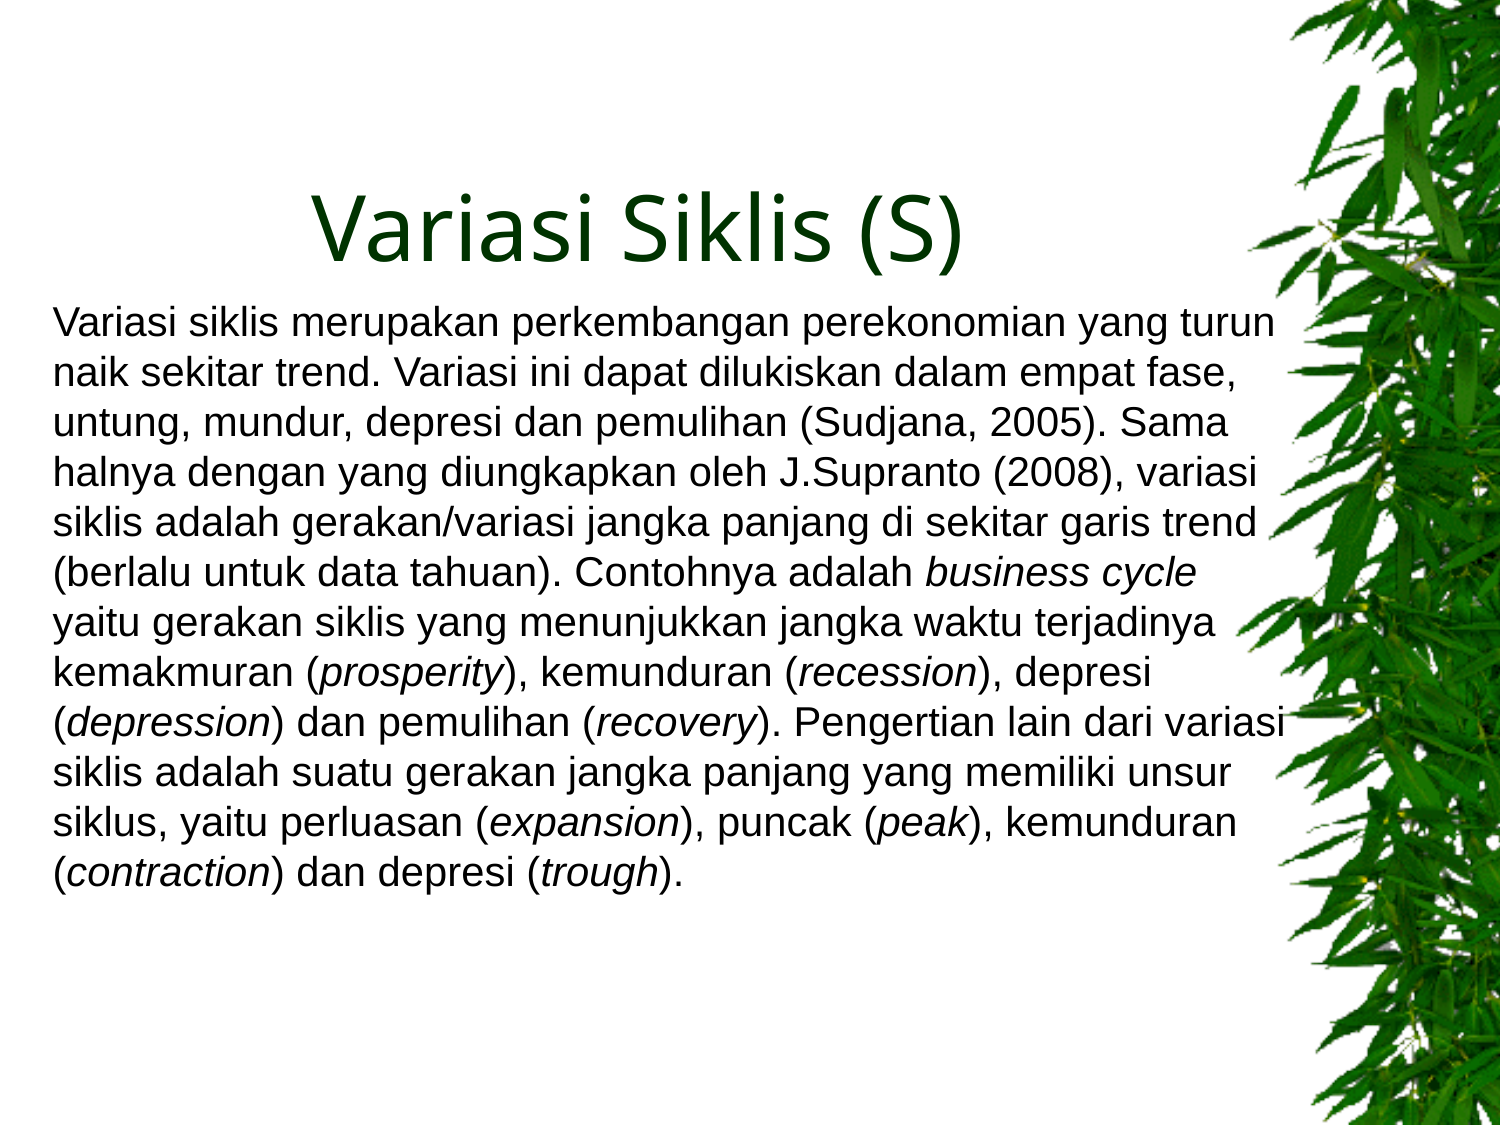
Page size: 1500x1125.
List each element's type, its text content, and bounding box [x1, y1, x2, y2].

list Variasi siklis merupakan perkembangan perekonomian yang turun naik sekitar trend. Variasi ini dapat dilukiskan dalam empat fase, untung, mundur, depresi dan pemulihan (Sudjana, 2005). Sama halnya dengan yang diungkapkan oleh J.Supranto (2008), variasi siklis adalah gerakan/variasi jangka panjang di sekitar garis trend (berlalu untuk data tahuan). Contohnya adalah business cycle yaitu gerakan siklis yang menunjukkan jangka waktu terjadinya kemakmuran (prosperity), kemunduran (recession), depresi (depression) dan pemulihan (recovery). Pengertian lain dari variasi siklis adalah suatu gerakan jangka panjang yang memiliki unsur siklus, yaitu perluasan (expansion), puncak (peak), kemunduran (contraction) dan depresi (trough). [37, 287, 1313, 1000]
title Variasi Siklis (S) [37, 161, 1263, 287]
picture [1206, 1, 1500, 1125]
